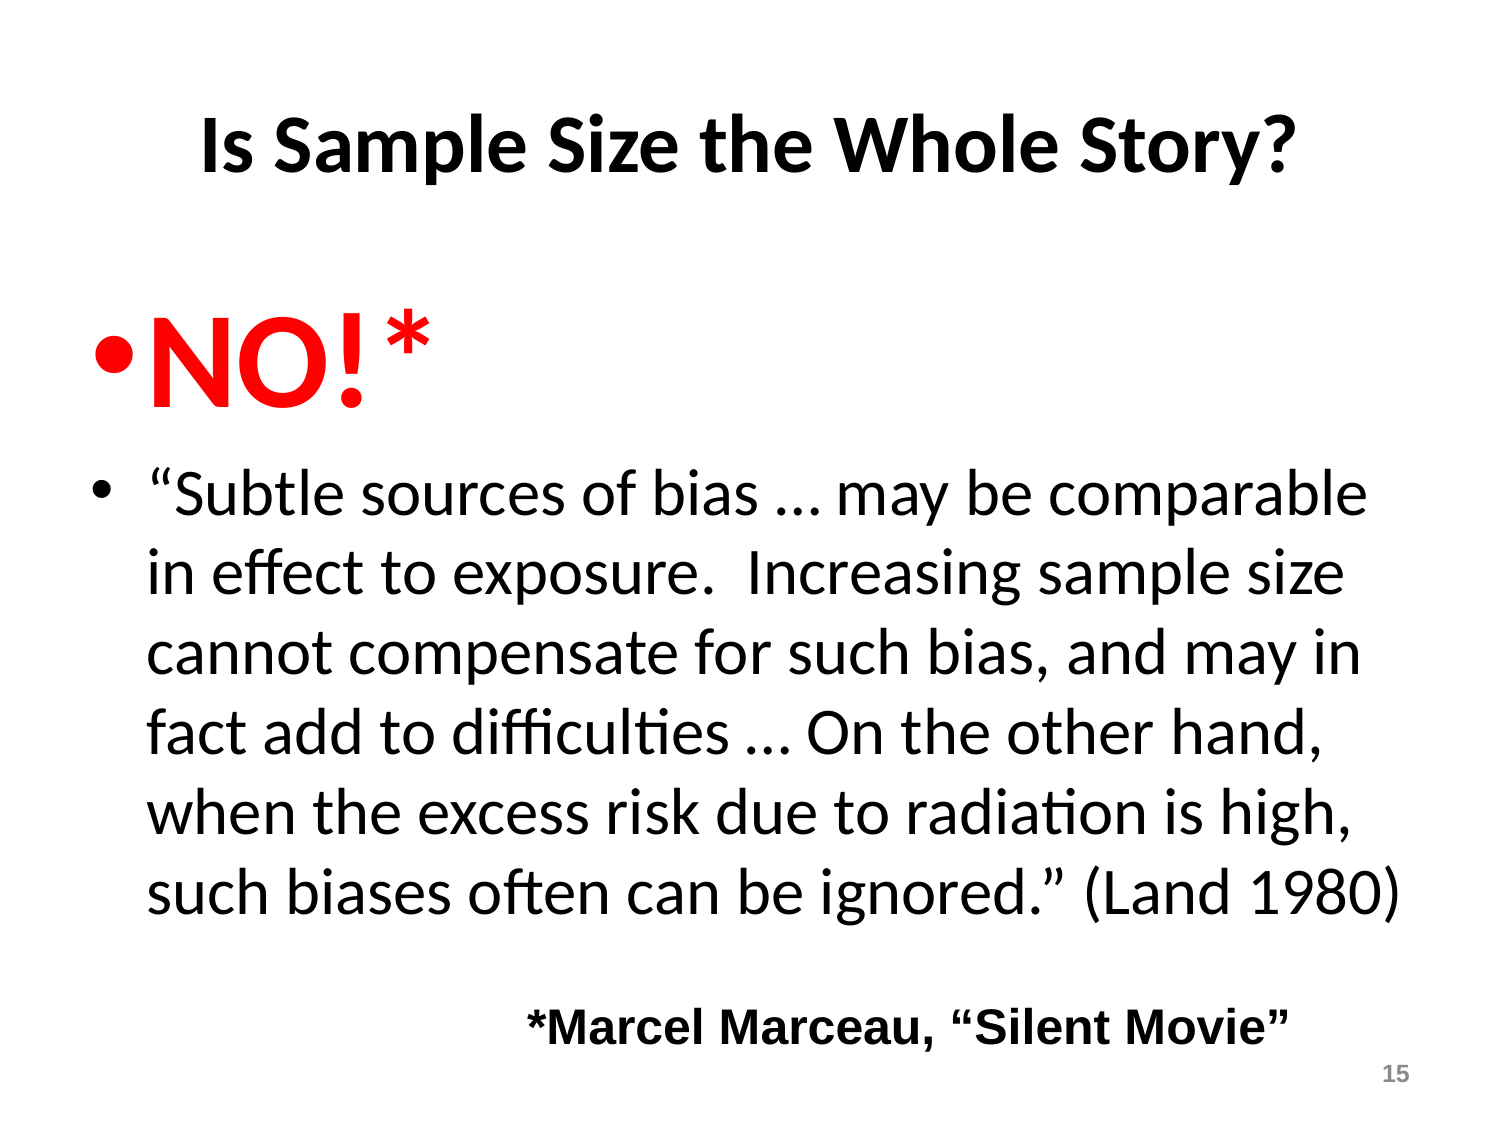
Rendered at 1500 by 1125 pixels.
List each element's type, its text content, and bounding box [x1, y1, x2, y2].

text_box *Marcel Marceau, “Silent Movie” [512, 987, 1325, 1063]
list NO!* “Subtle sources of bias … may be comparable in effect to exposure. Increasing sample size cannot compensate for such bias, and may in fact add to difficulties … On the other hand, when the excess risk due to radiation is high, such biases often can be ignored.” (Land 1980) [74, 262, 1426, 1006]
title Is Sample Size the Whole Story? [74, 44, 1426, 233]
slide_number 15 [1074, 1042, 1425, 1103]
